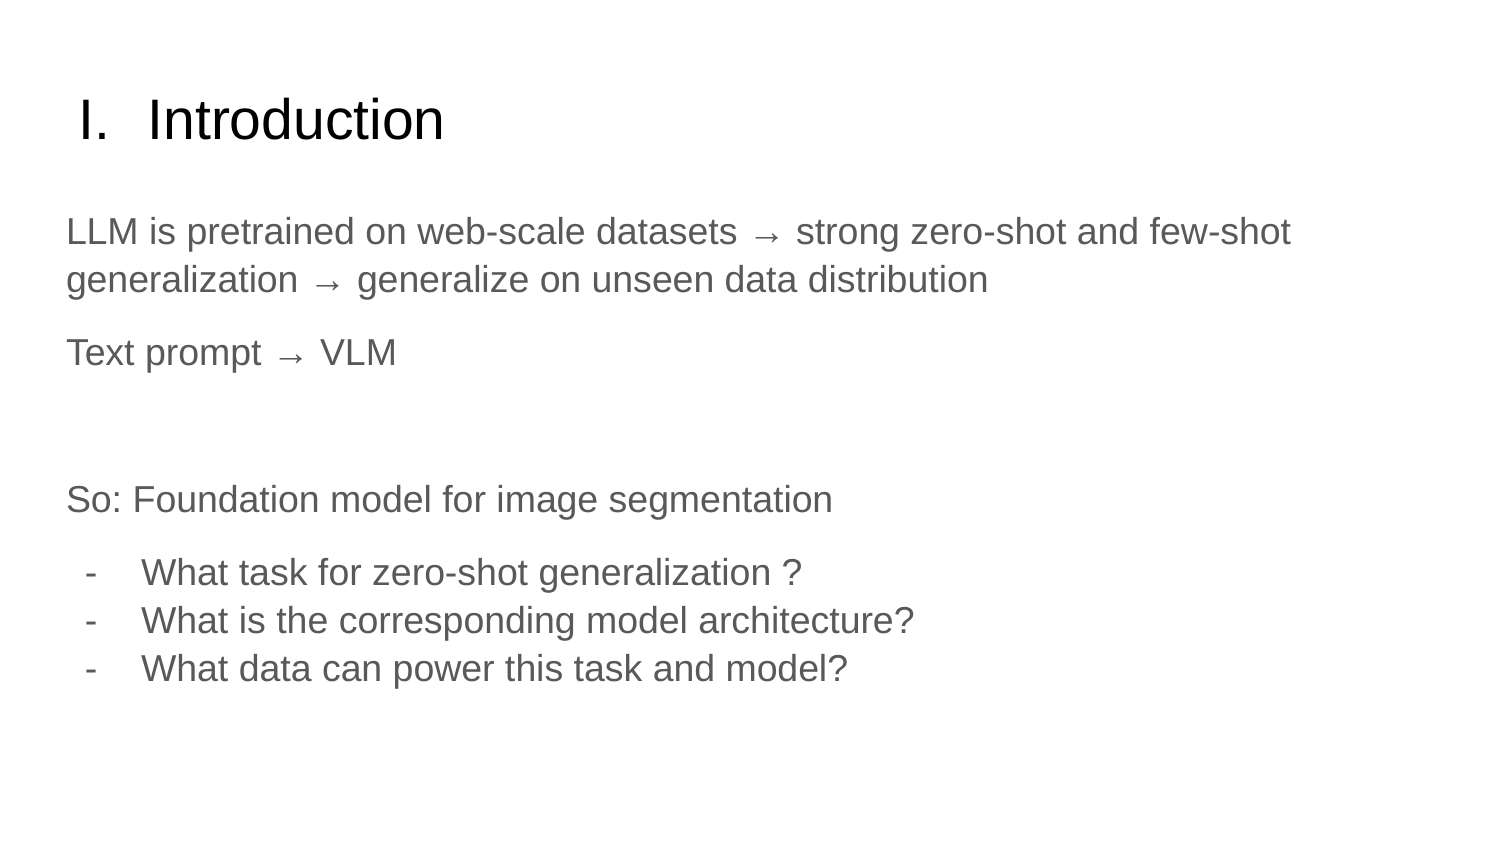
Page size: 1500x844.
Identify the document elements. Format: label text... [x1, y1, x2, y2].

list LLM is pretrained on web-scale datasets → strong zero-shot and few-shot generalization → generalize on unseen data distribution Text prompt → VLM So: Foundation model for image segmentation What task for zero-shot generalization ? What is the corresponding model architecture? What data can power this task and model? [51, 189, 1449, 750]
title Introduction [51, 72, 1449, 167]
